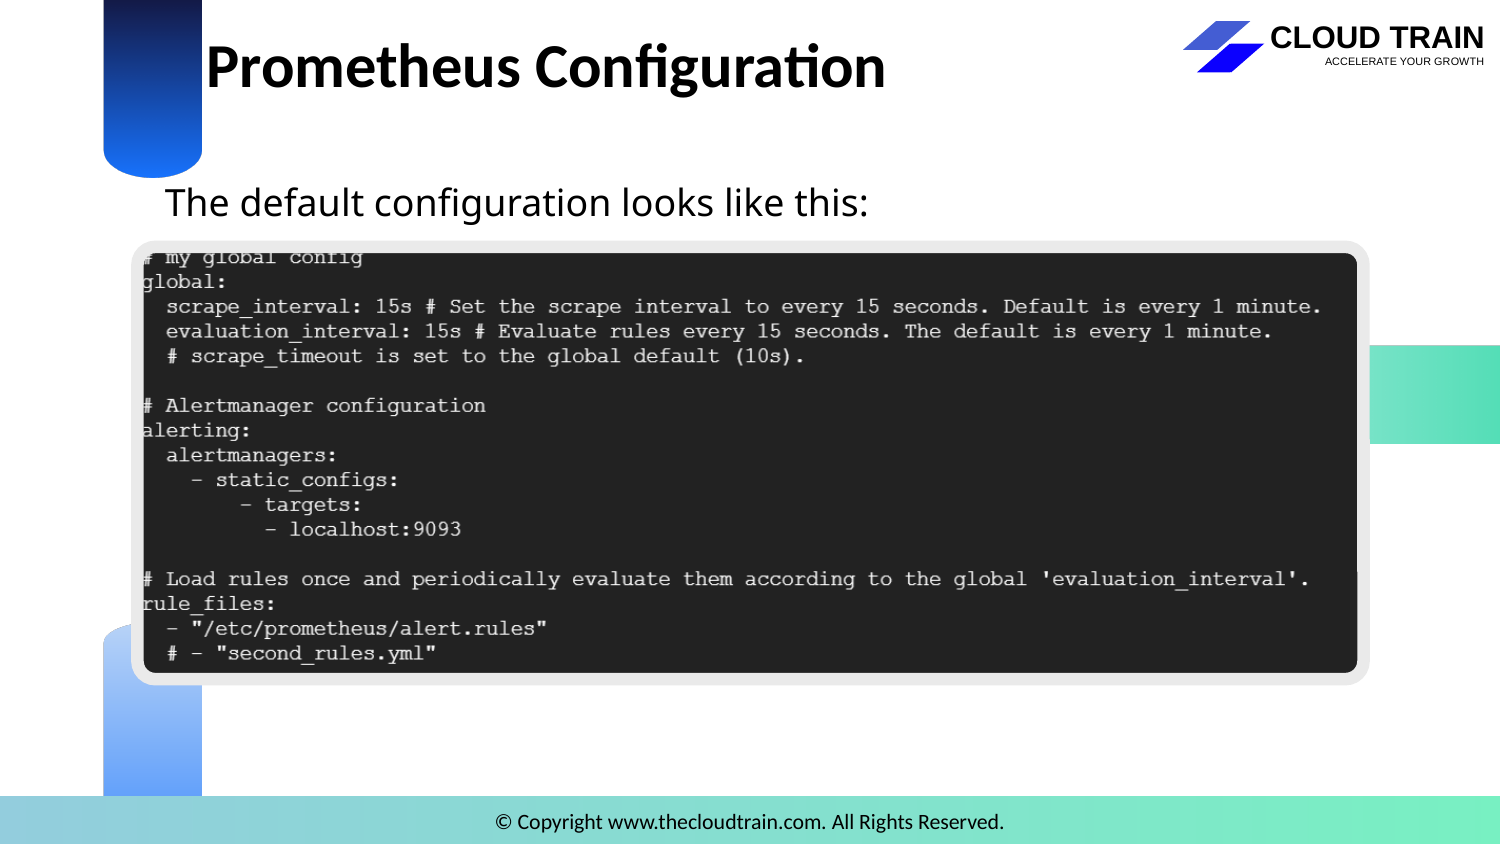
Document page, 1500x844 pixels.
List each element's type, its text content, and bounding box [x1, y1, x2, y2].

title Prometheus Configuration [129, 0, 963, 133]
picture [103, 246, 1364, 797]
picture [103, 0, 202, 178]
picture [1370, 345, 1500, 444]
text_box The default configuration looks like this: [150, 171, 903, 232]
